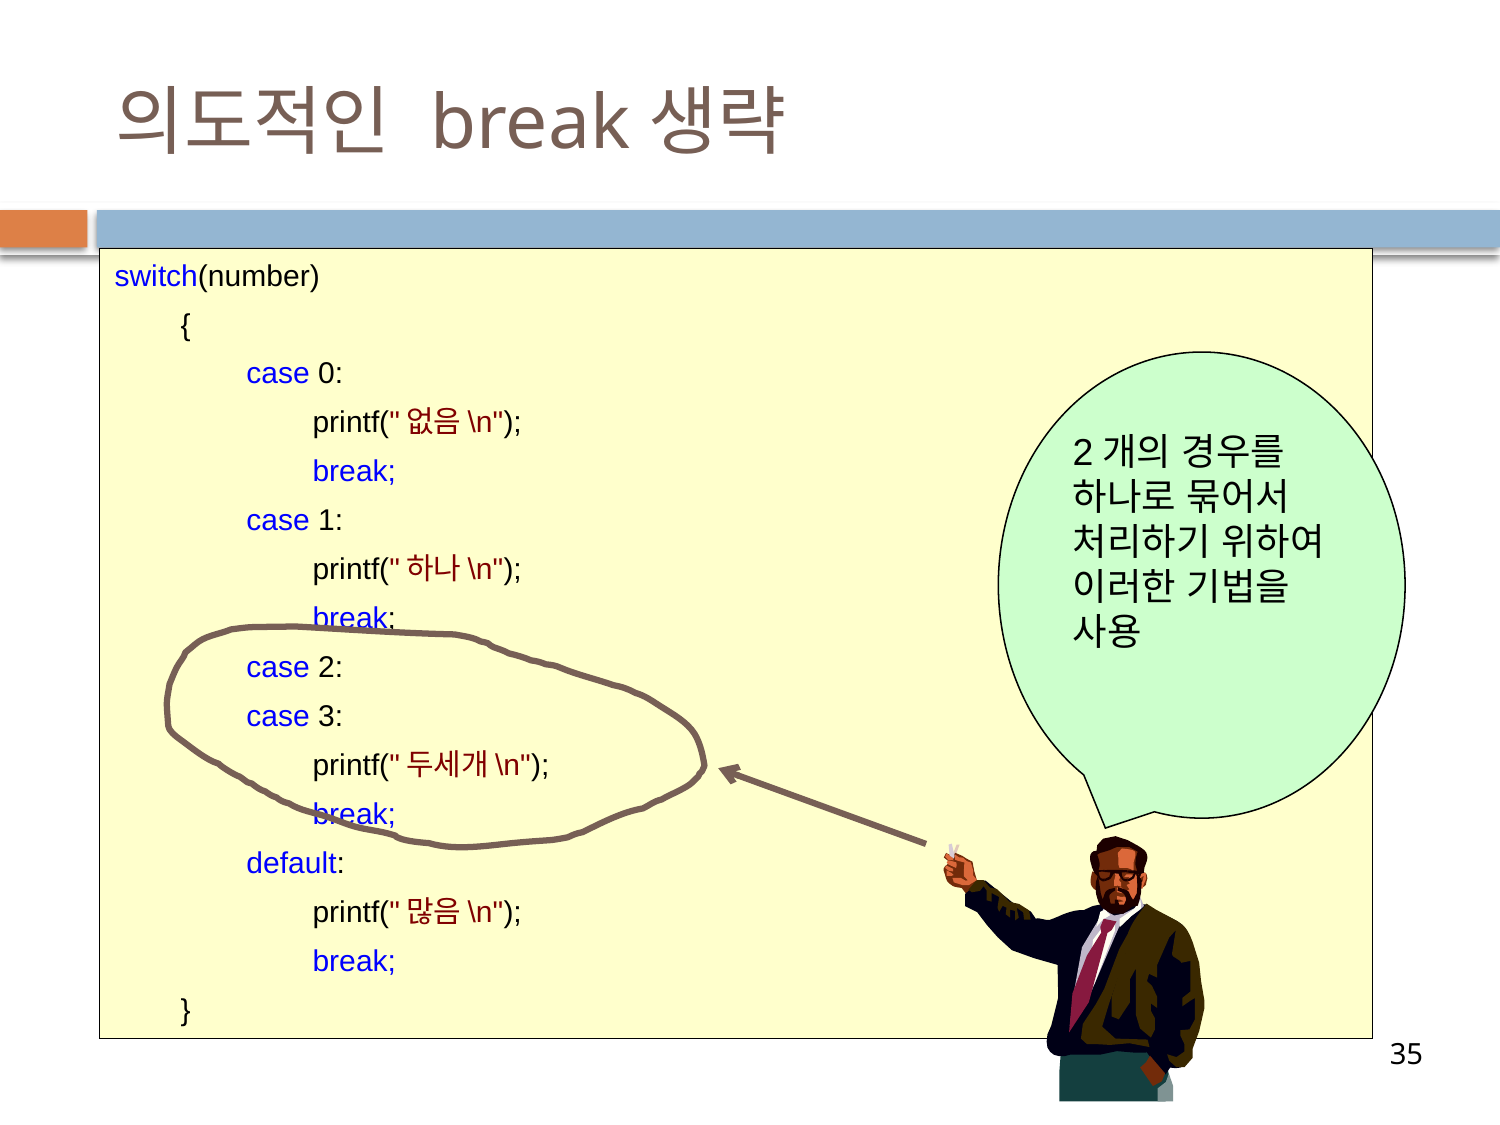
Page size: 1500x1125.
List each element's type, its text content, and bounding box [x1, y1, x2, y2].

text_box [943, 835, 1205, 1102]
text_box [718, 766, 927, 845]
text_box 2개의 경우를 하나로 묶어서 처리하기 위하여 이러한 기법을 사용 [998, 352, 1406, 829]
text_box [166, 626, 705, 848]
list switch(number) { case 0: printf("없음\n"); break; case 1: printf("하나\n"); break; case 2: case 3: printf("두세개\n"); break; default: printf("많음\n"); break; } [99, 248, 1373, 1039]
slide_number 35 [1210, 1024, 1438, 1085]
title 의도적인 break생략 [100, 37, 1438, 200]
